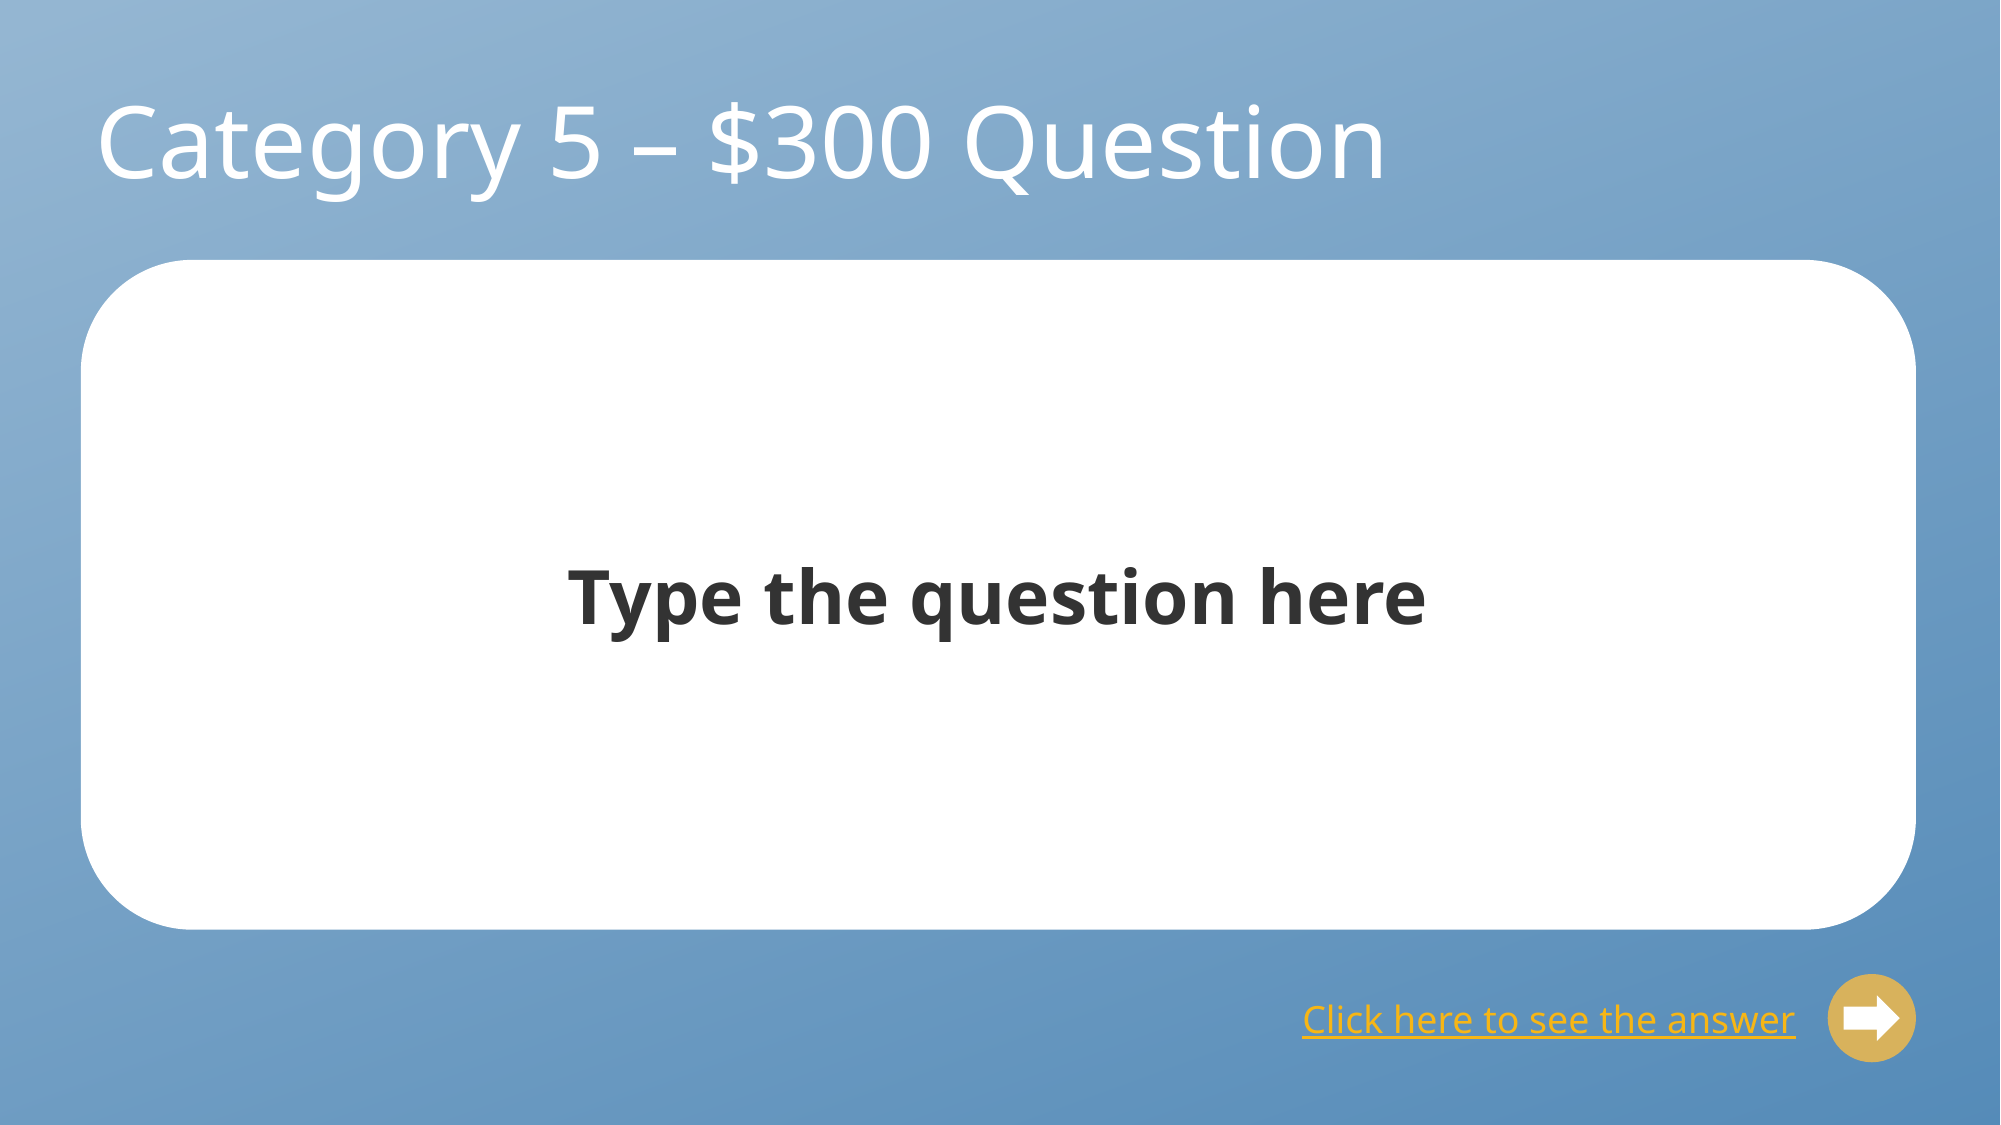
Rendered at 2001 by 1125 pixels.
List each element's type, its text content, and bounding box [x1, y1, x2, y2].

text_box Type the question here [79, 258, 1917, 931]
title Category 5 – $300 Question [80, 37, 1806, 255]
text_box Click here to see the answer [1230, 988, 1811, 1055]
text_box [1827, 973, 1916, 1063]
